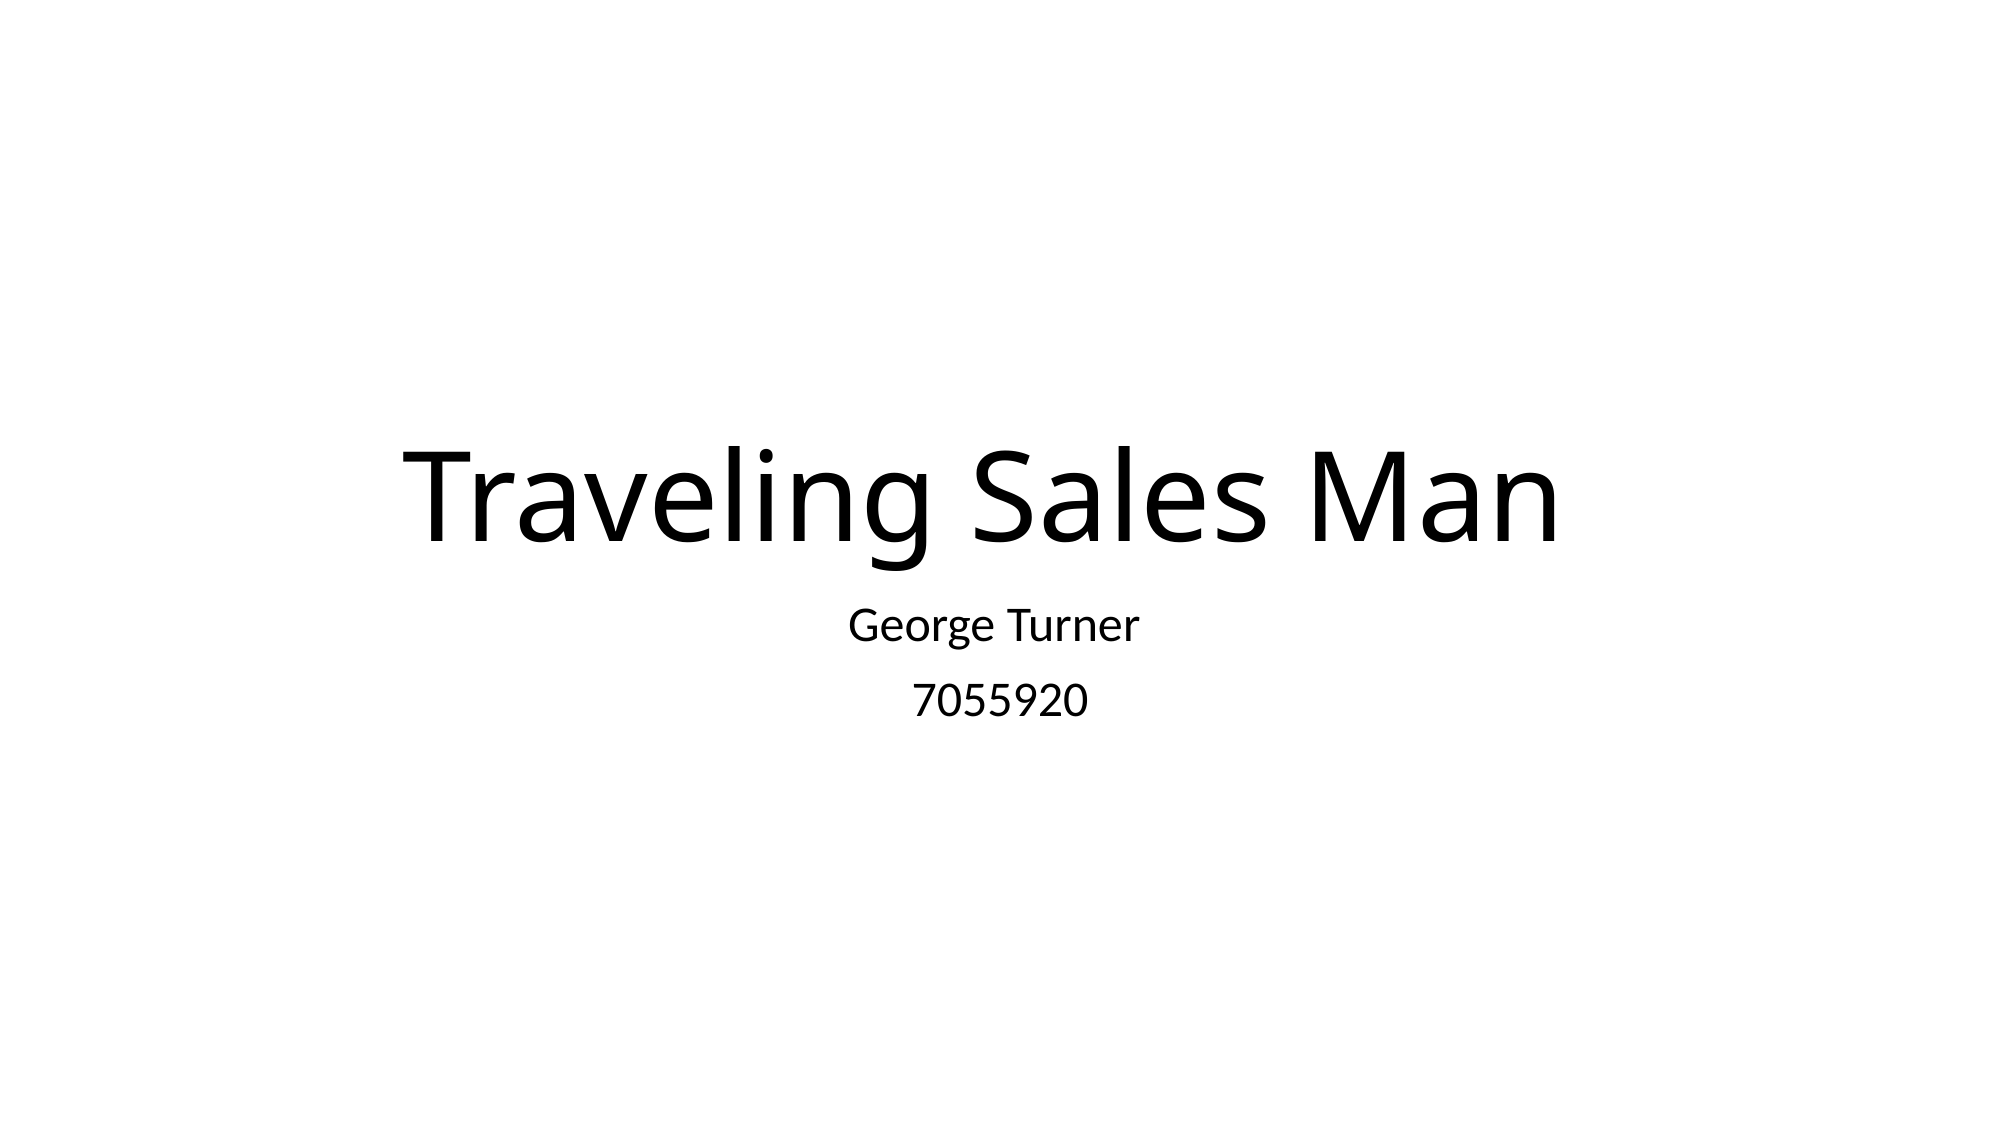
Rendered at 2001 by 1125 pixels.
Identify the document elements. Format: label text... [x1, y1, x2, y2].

subtitle George Turner 7055920 [249, 590, 1750, 863]
title Traveling Sales Man [249, 184, 1750, 576]
